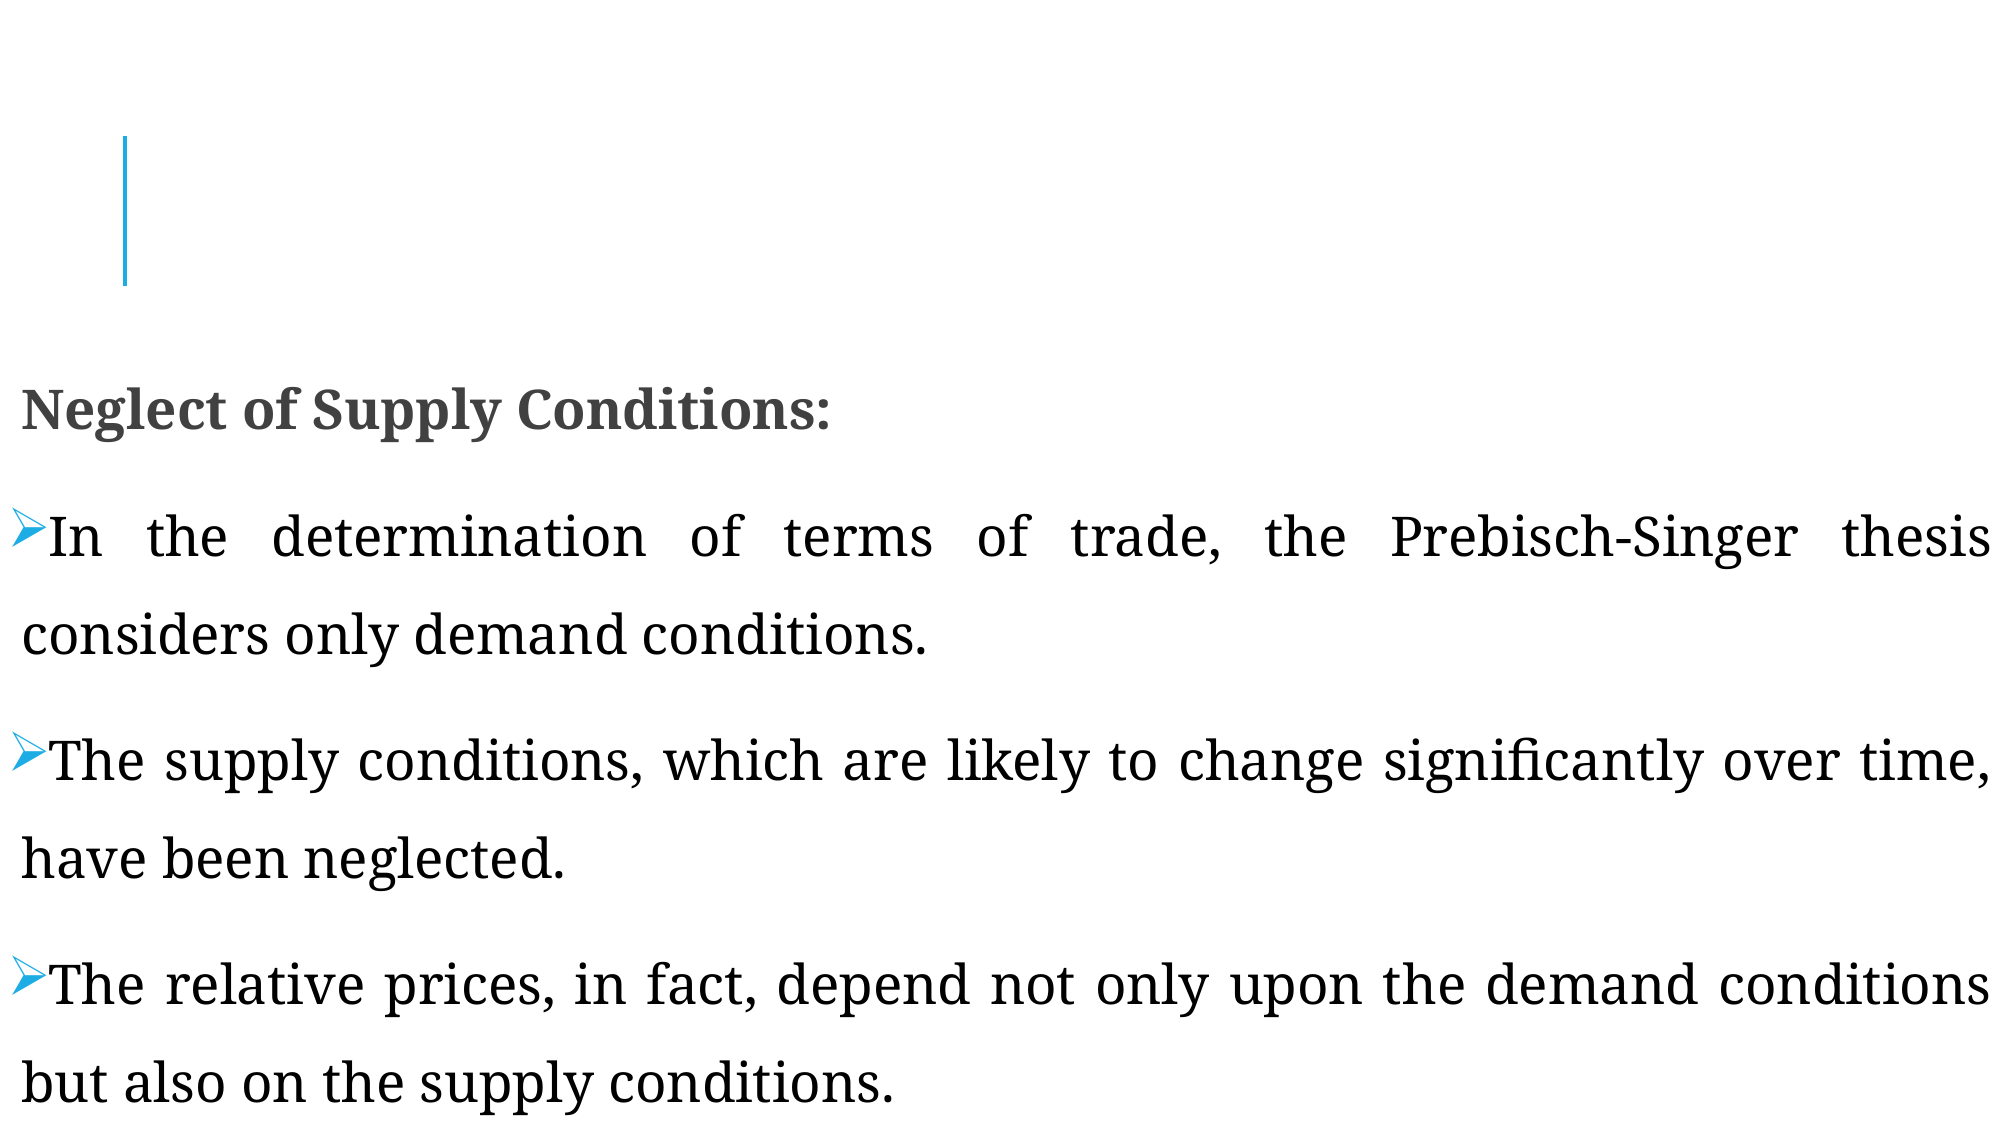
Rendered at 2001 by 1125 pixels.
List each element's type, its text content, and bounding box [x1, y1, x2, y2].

list Neglect of Supply Conditions: In the determination of terms of trade, the Prebisch-Singer thesis considers only demand conditions. The supply conditions, which are likely to change significantly over time, have been neglected. The relative prices, in fact, depend not only upon the demand conditions but also on the supply conditions. [0, 375, 2000, 1125]
